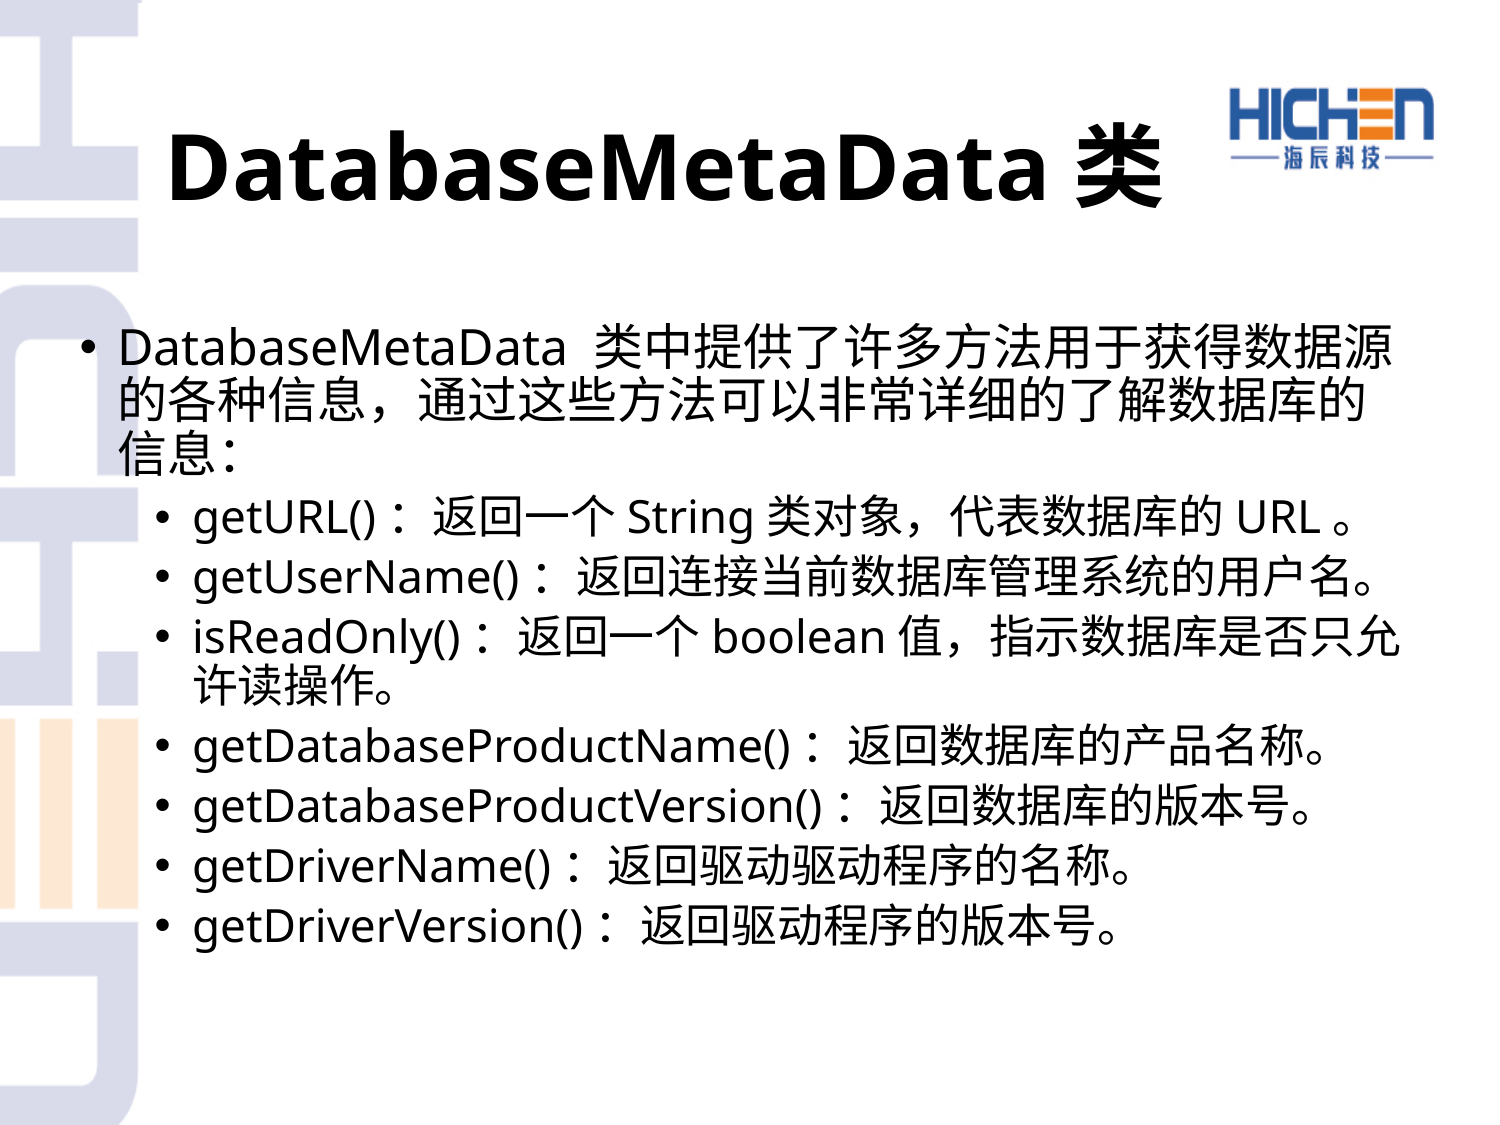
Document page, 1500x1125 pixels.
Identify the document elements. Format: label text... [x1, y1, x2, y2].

list DatabaseMetaData 类中提供了许多方法用于获得数据源的各种信息，通过这些方法可以非常详细的了解数据库的信息： getURL()：返回一个String类对象，代表数据库的URL。 getUserName()：返回连接当前数据库管理系统的用户名。 isReadOnly()：返回一个boolean值，指示数据库是否只允许读操作。 getDatabaseProductName()：返回数据库的产品名称。 getDatabaseProductVersion()：返回数据库的版本号。 getDriverName()：返回驱动驱动程序的名称。 getDriverVersion()：返回驱动程序的版本号。 [64, 314, 1424, 1041]
title DatabaseMetaData类 [150, 113, 1500, 291]
picture [0, 0, 1500, 1125]
